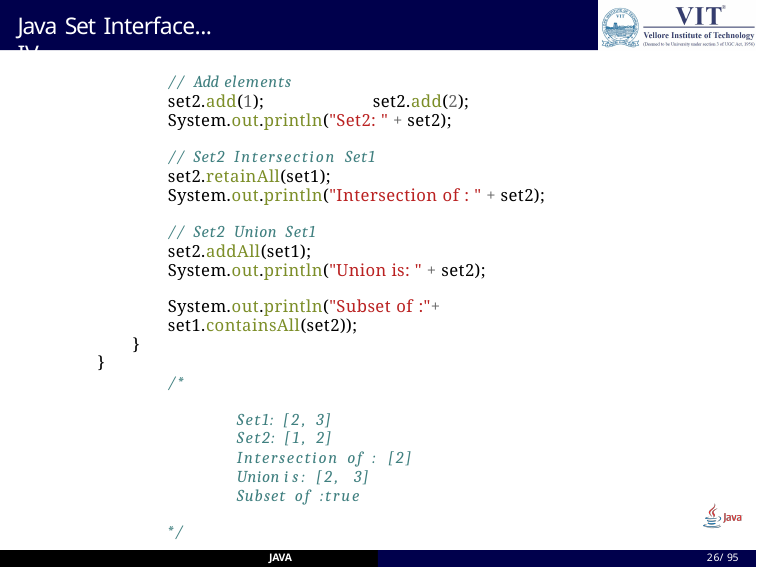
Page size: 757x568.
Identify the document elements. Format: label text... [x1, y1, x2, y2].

picture [699, 502, 747, 532]
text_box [0, 549, 757, 568]
picture [597, 0, 757, 51]
title Java Set Interface... IV [15, 9, 252, 107]
text_box // Add elements set2.add(1); set2.add(2); System.out.println("Set2: " + set2); // Set2 Intersection Set1 set2.retainAll(set1); System.out.println("Intersection of : " + set2); // Set2 Union Set1 set2.addAll(set1); System.out.println("Union is: " + set2); System.out.println("Subset of :"+ set1.containsAll(set2)); } } /* Set1: [2, 3] Set2: [1, 2] Intersection of : [2] Union is: [2, 3] Subset of :true */ [95, 69, 682, 542]
